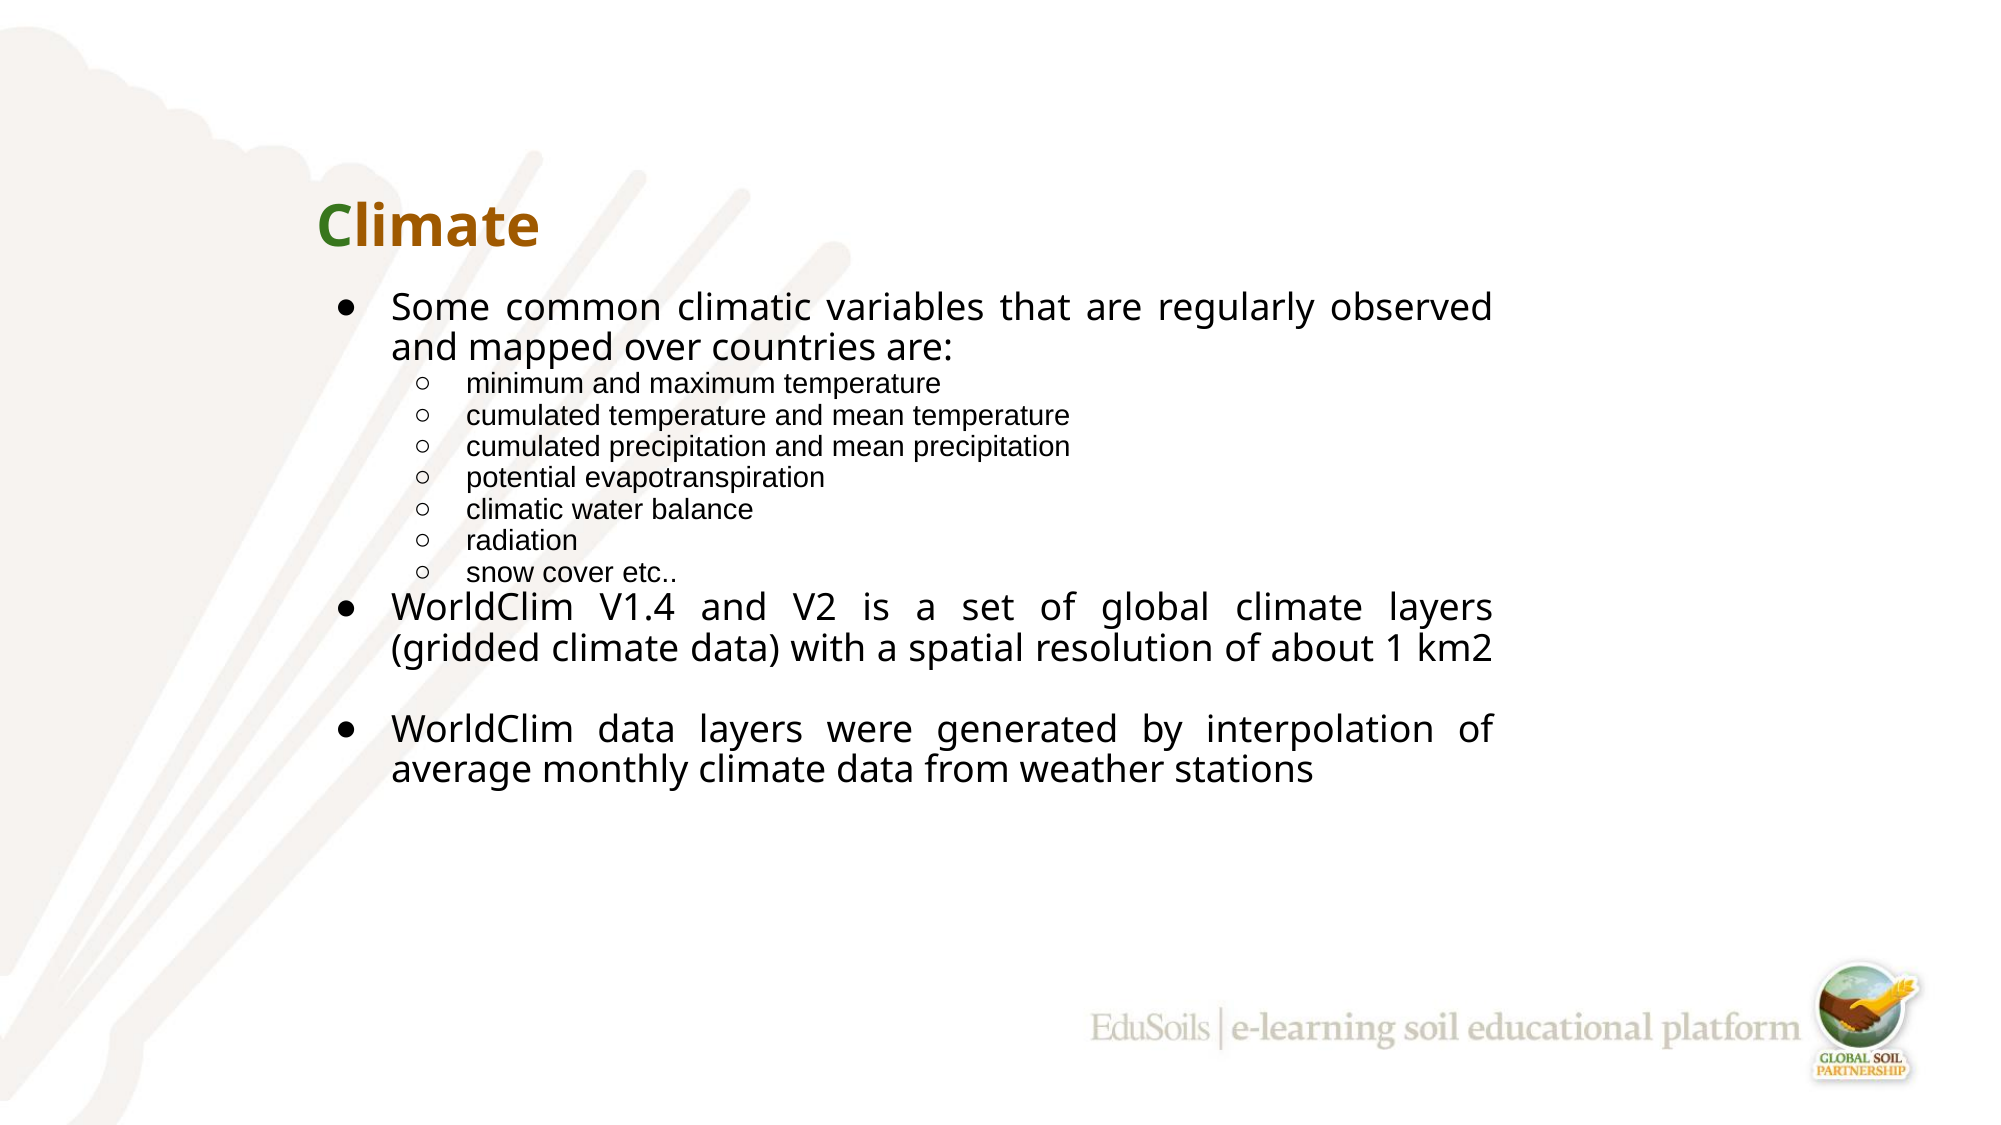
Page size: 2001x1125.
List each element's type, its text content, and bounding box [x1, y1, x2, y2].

picture [0, 0, 2001, 1125]
list Some common climatic variables that are regularly observed and mapped over countries are: minimum and maximum temperature cumulated temperature and mean temperature cumulated precipitation and mean precipitation potential evapotranspiration climatic water balance radiation snow cover etc.. WorldClim V1.4 and V2 is a set of global climate layers (gridded climate data) with a spatial resolution of about 1 km2 WorldClim data layers were generated by interpolation of average monthly climate data from weather stations [301, 272, 1510, 1000]
title Climate [301, 173, 1699, 273]
